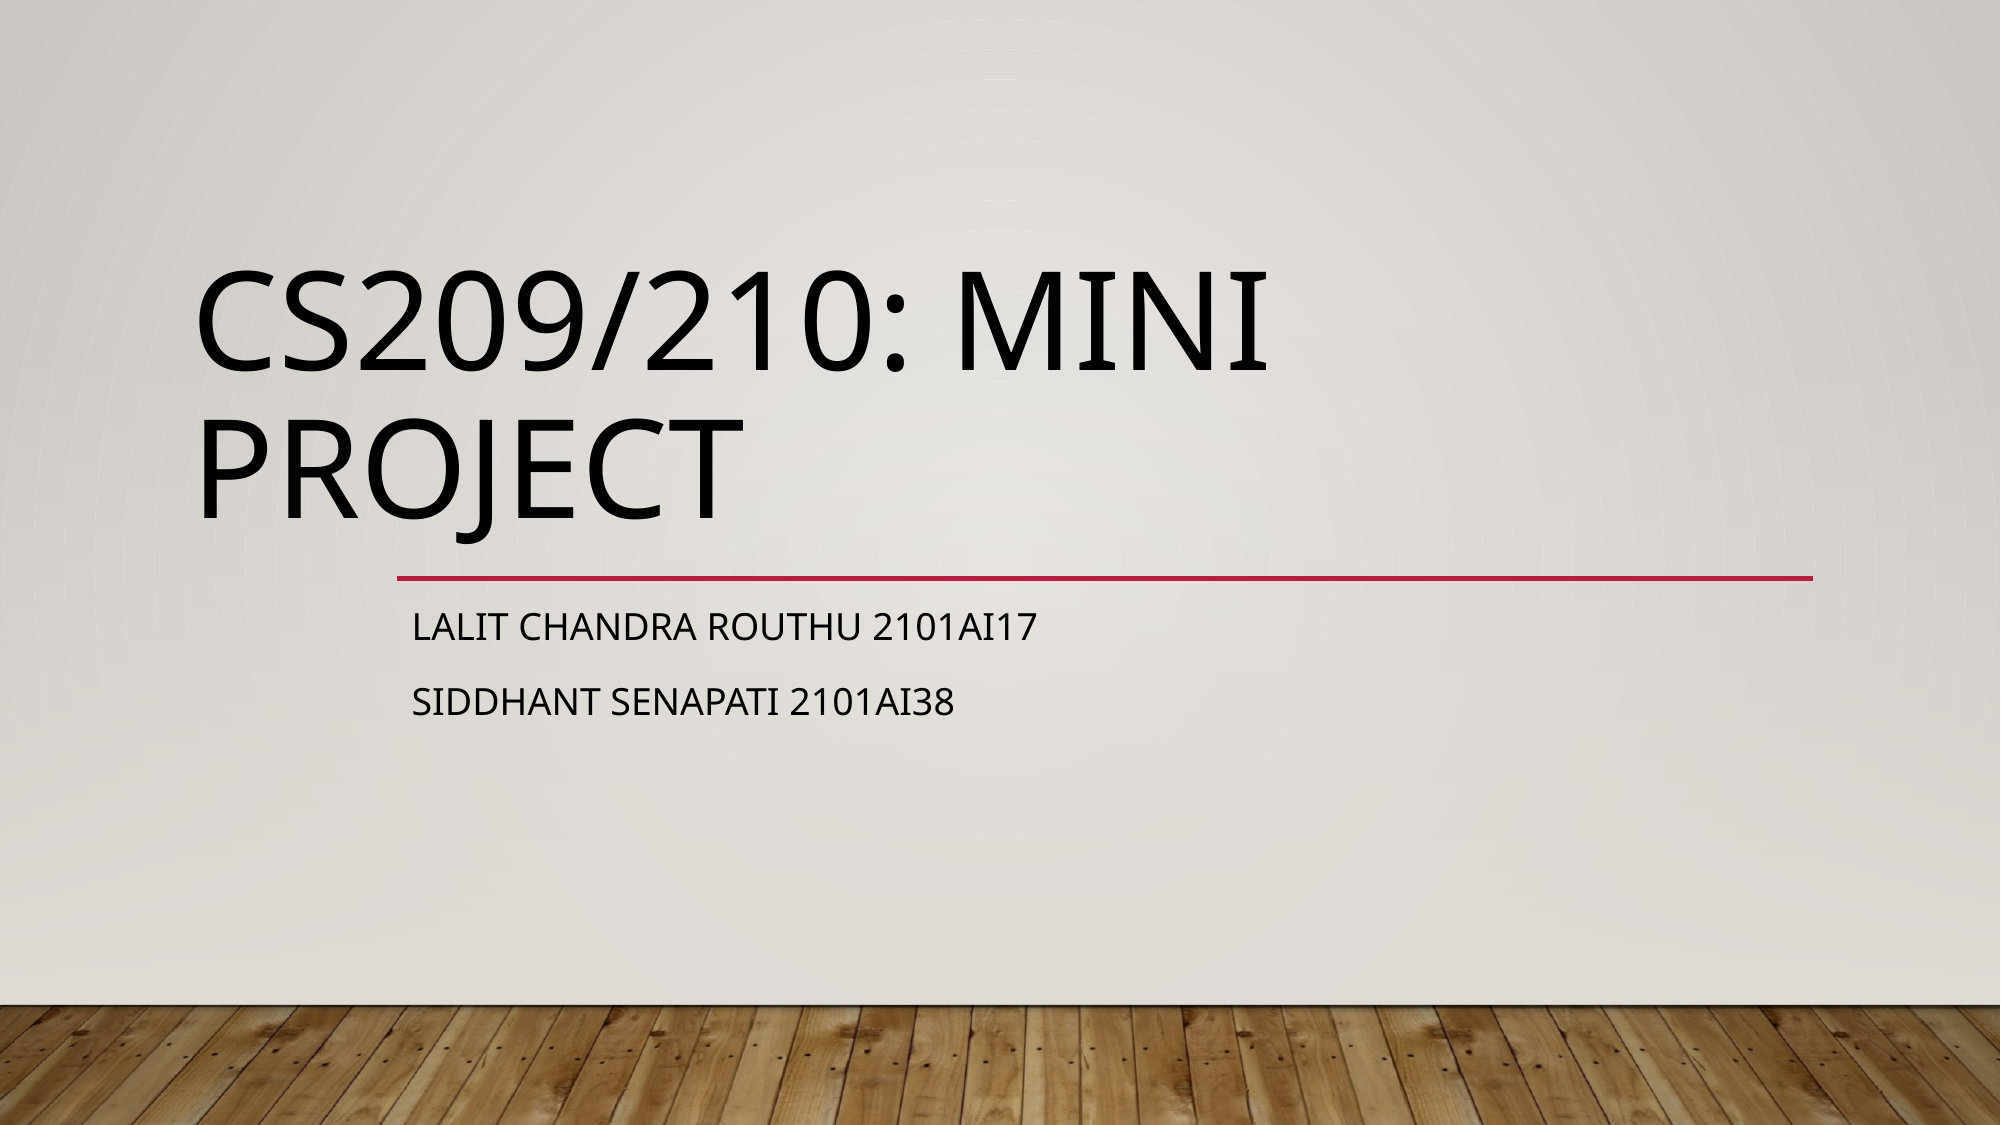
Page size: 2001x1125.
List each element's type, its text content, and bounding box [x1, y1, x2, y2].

subtitle Lalit Chandra Routhu 2101ai17 Siddhant Senapati 2101ai38 [396, 579, 1814, 740]
title CS209/210: MINI PROJECT [176, 131, 1814, 549]
picture [0, 1005, 2000, 1125]
